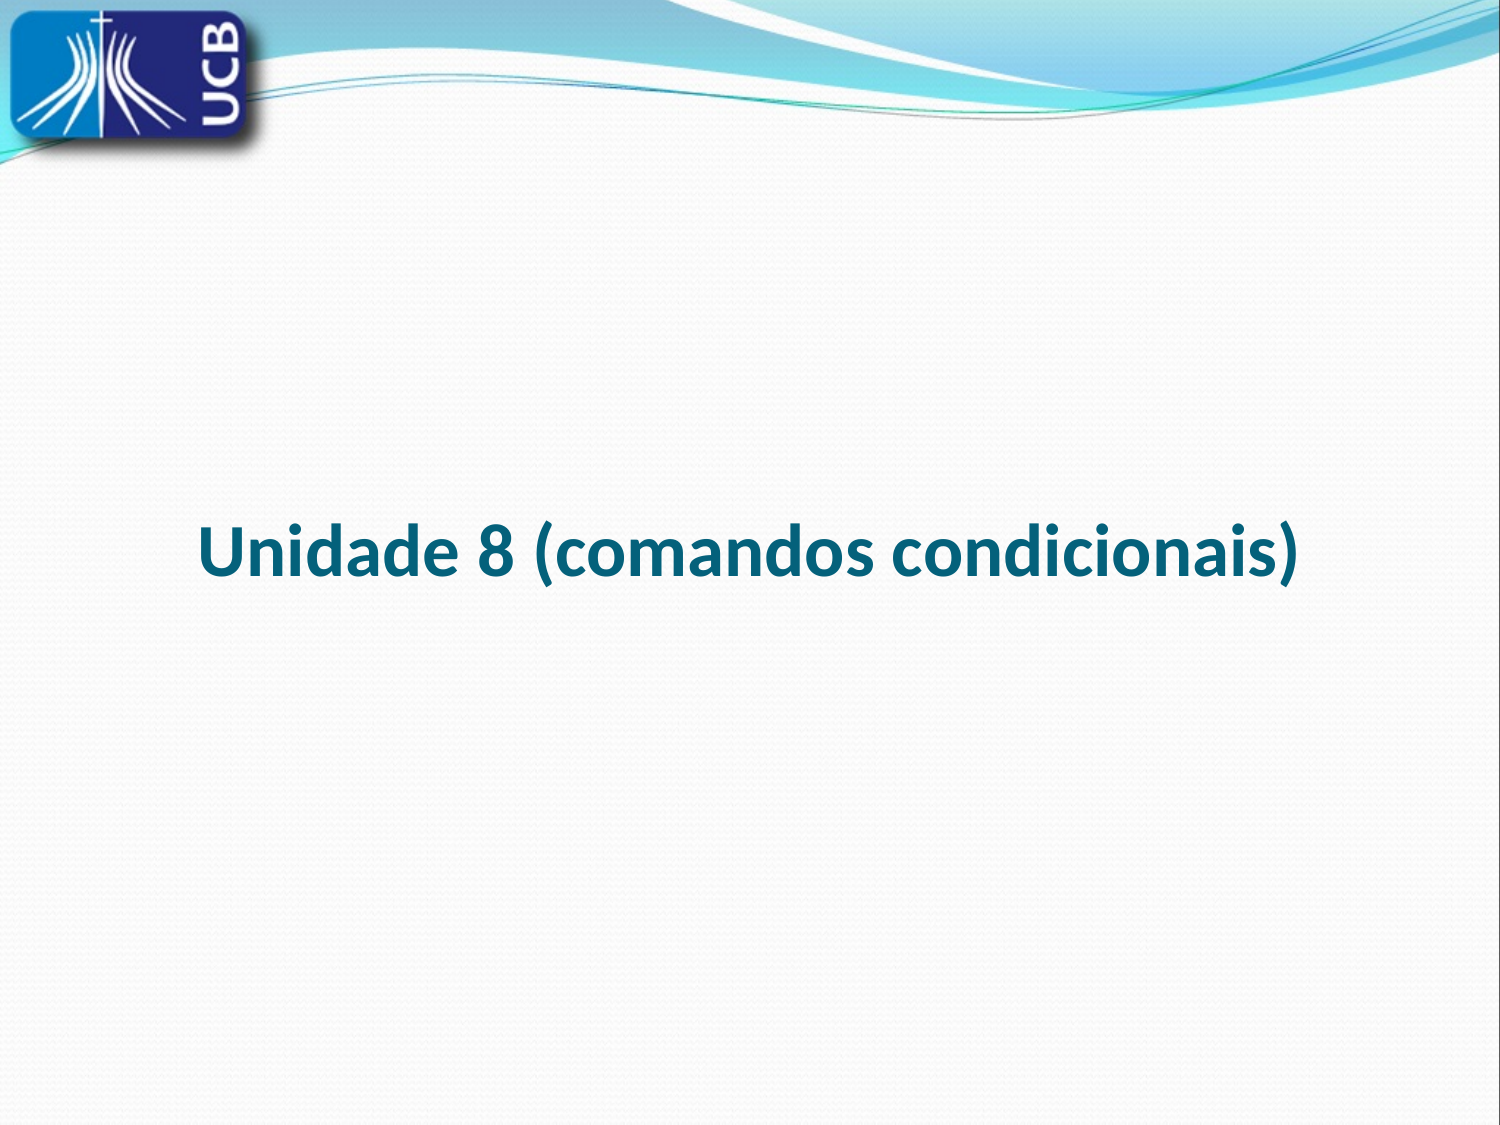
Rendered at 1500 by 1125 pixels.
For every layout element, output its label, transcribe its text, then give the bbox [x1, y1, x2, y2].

title Unidade 8 (comandos condicionais) [75, 527, 1425, 656]
picture [0, 0, 1500, 1125]
